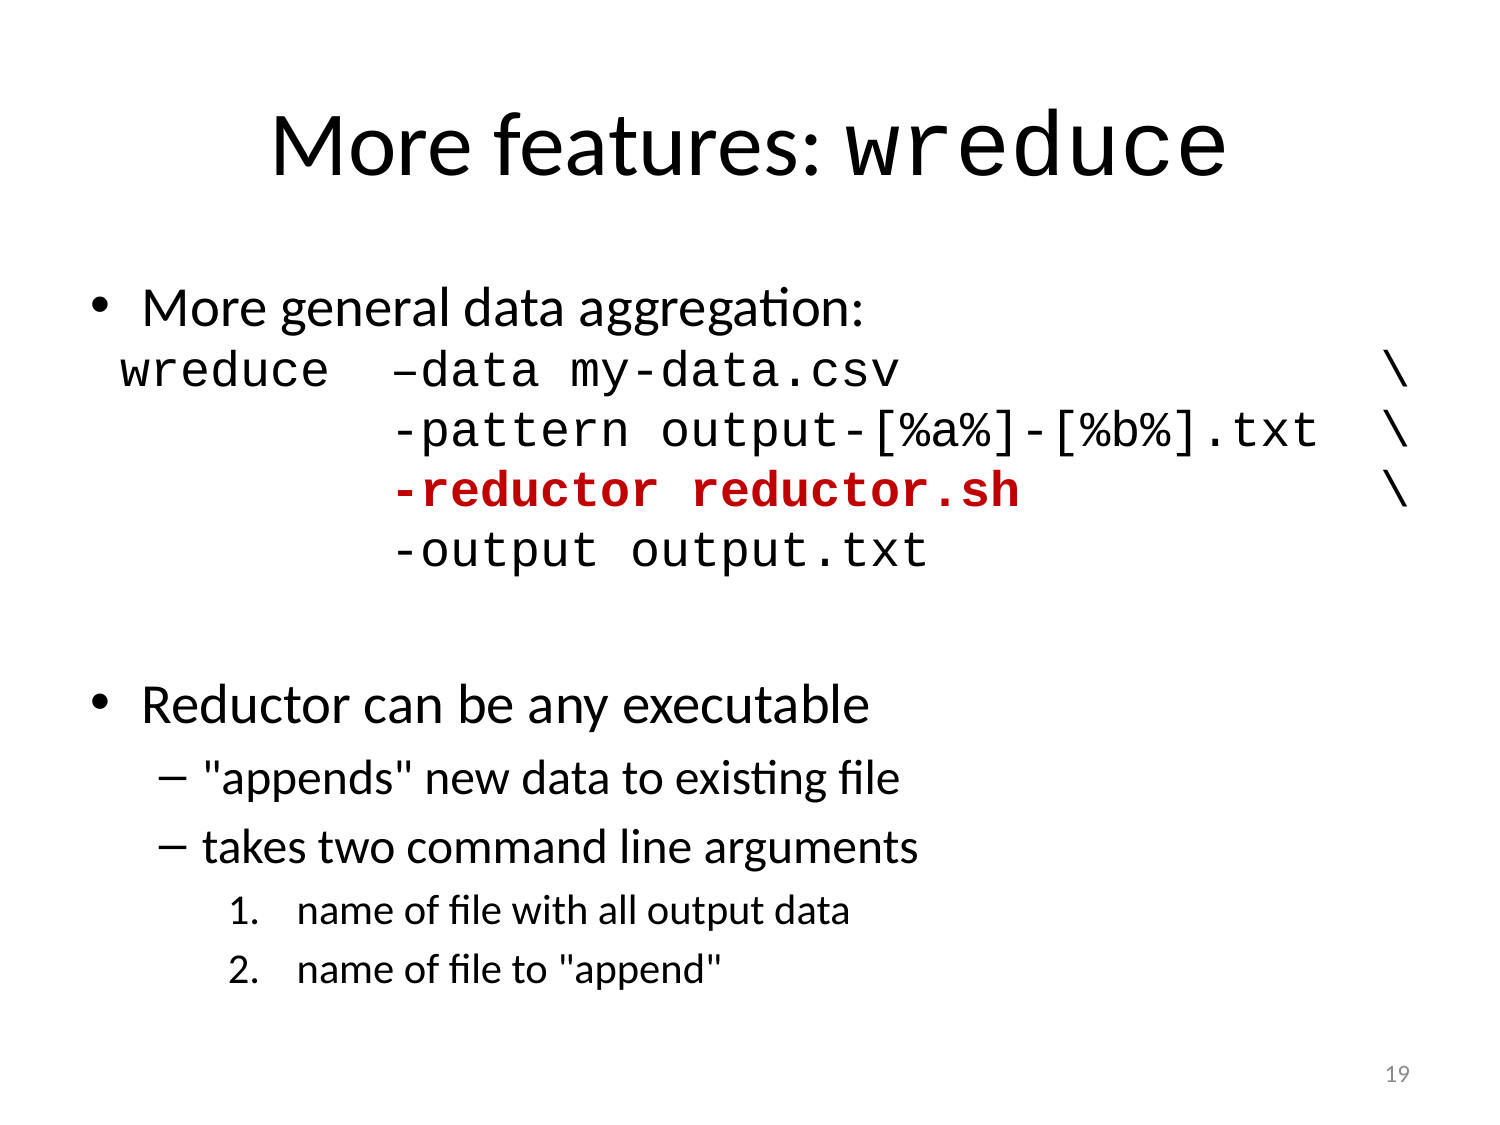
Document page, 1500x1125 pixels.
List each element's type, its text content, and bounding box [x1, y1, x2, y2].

slide_number 19 [1074, 1042, 1425, 1103]
list More general data aggregation: Reductor can be any executable "appends" new data to existing file takes two command line arguments name of file with all output data name of file to "append" [75, 262, 1425, 1005]
title More features: wreduce [75, 45, 1425, 233]
text_box wreduce –data my-data.csv \ -pattern output-[%a%]-[%b%].txt \ -reductor reductor.sh \ -output output.txt [105, 328, 1425, 584]
